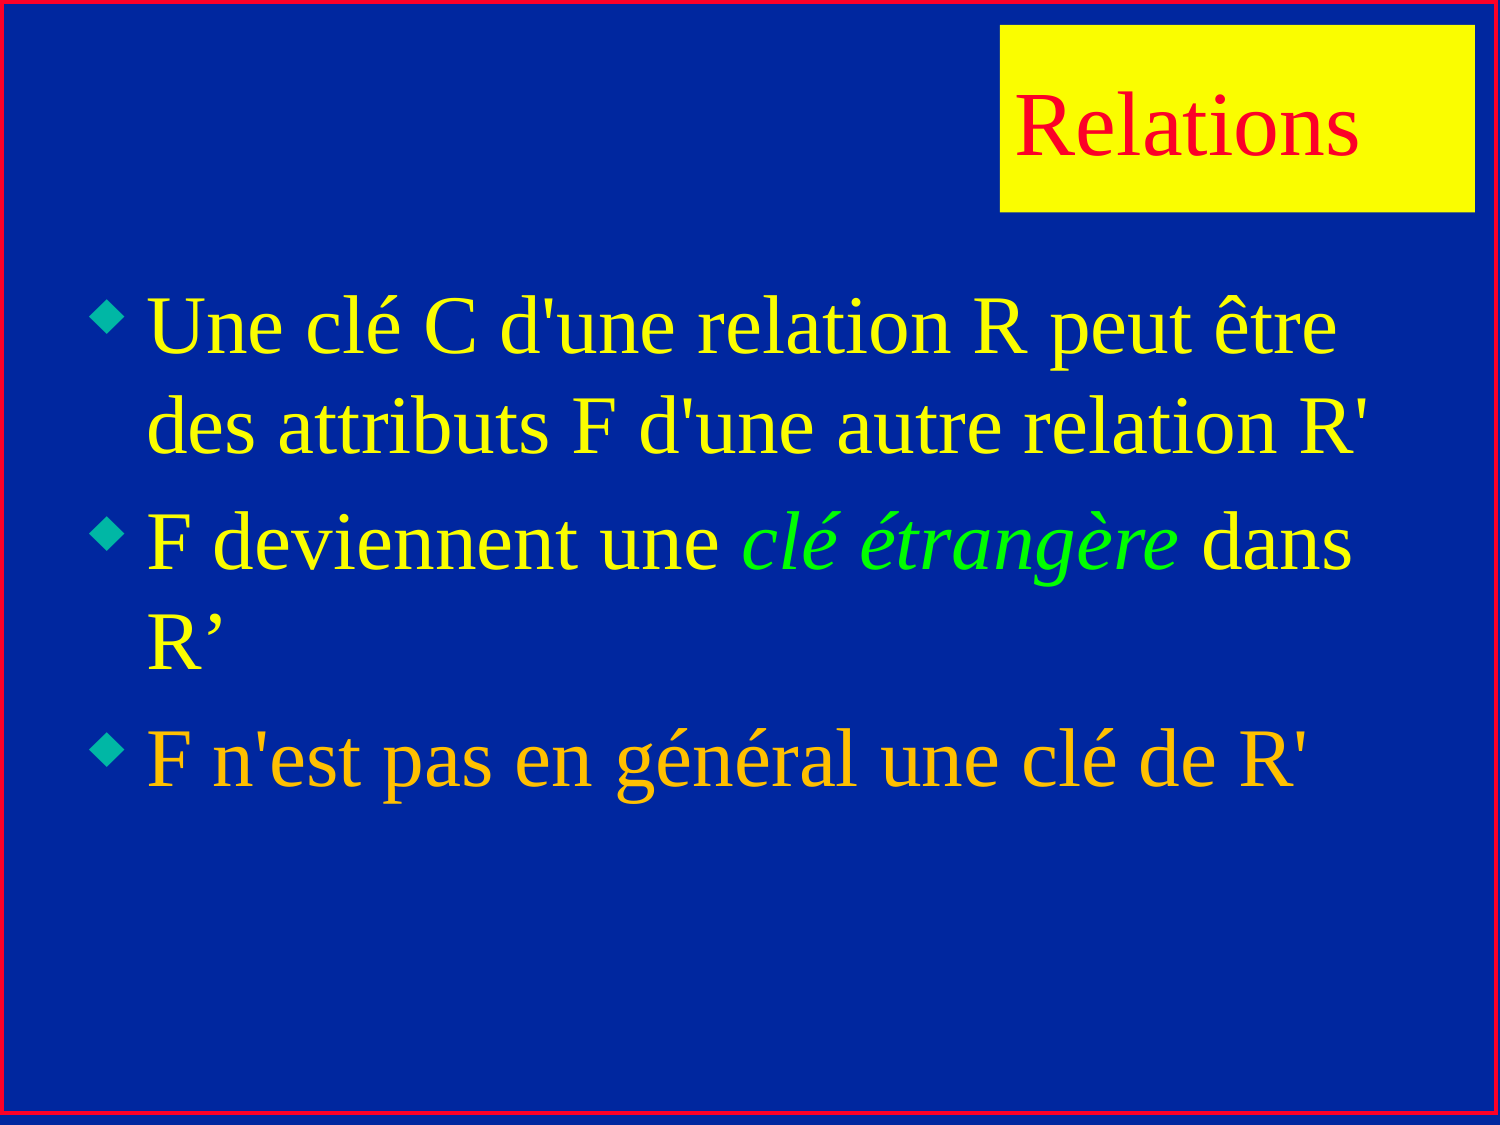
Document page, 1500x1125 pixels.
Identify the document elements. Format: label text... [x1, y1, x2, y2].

text_box Relations [999, 24, 1475, 213]
list Une clé C d'une relation R peut être des attributs F d'une autre relation R' F deviennent une clé étrangère dans R’ F n'est pas en général une clé de R' [74, 261, 1388, 1051]
